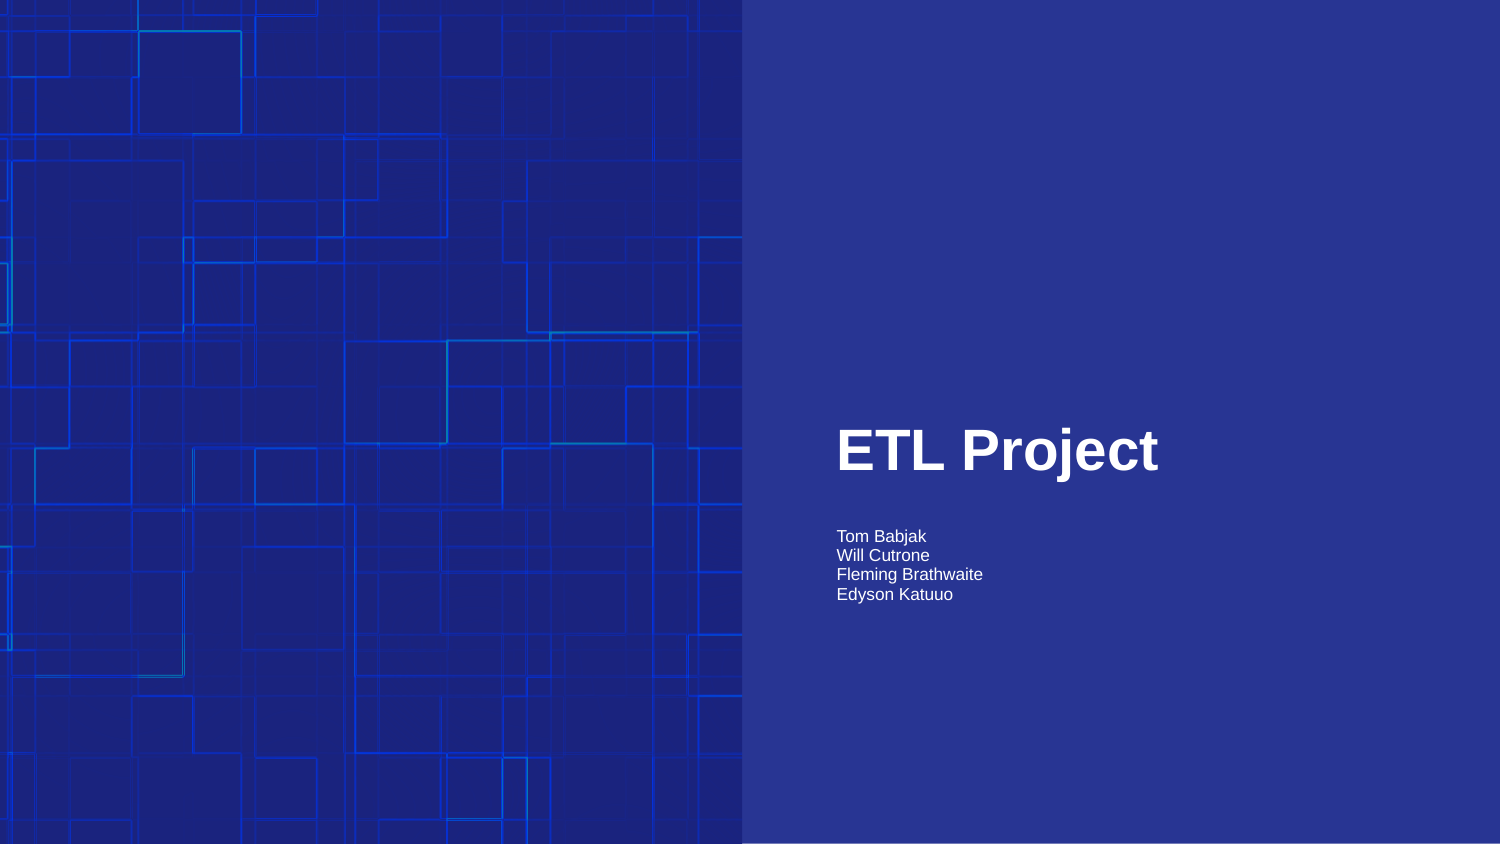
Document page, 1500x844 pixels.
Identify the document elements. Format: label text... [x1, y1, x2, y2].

title ETL Project [821, 142, 1429, 498]
picture [0, 0, 743, 844]
subtitle Tom Babjak Will Cutrone Fleming Brathwaite Edyson Katuuo [821, 511, 1429, 620]
